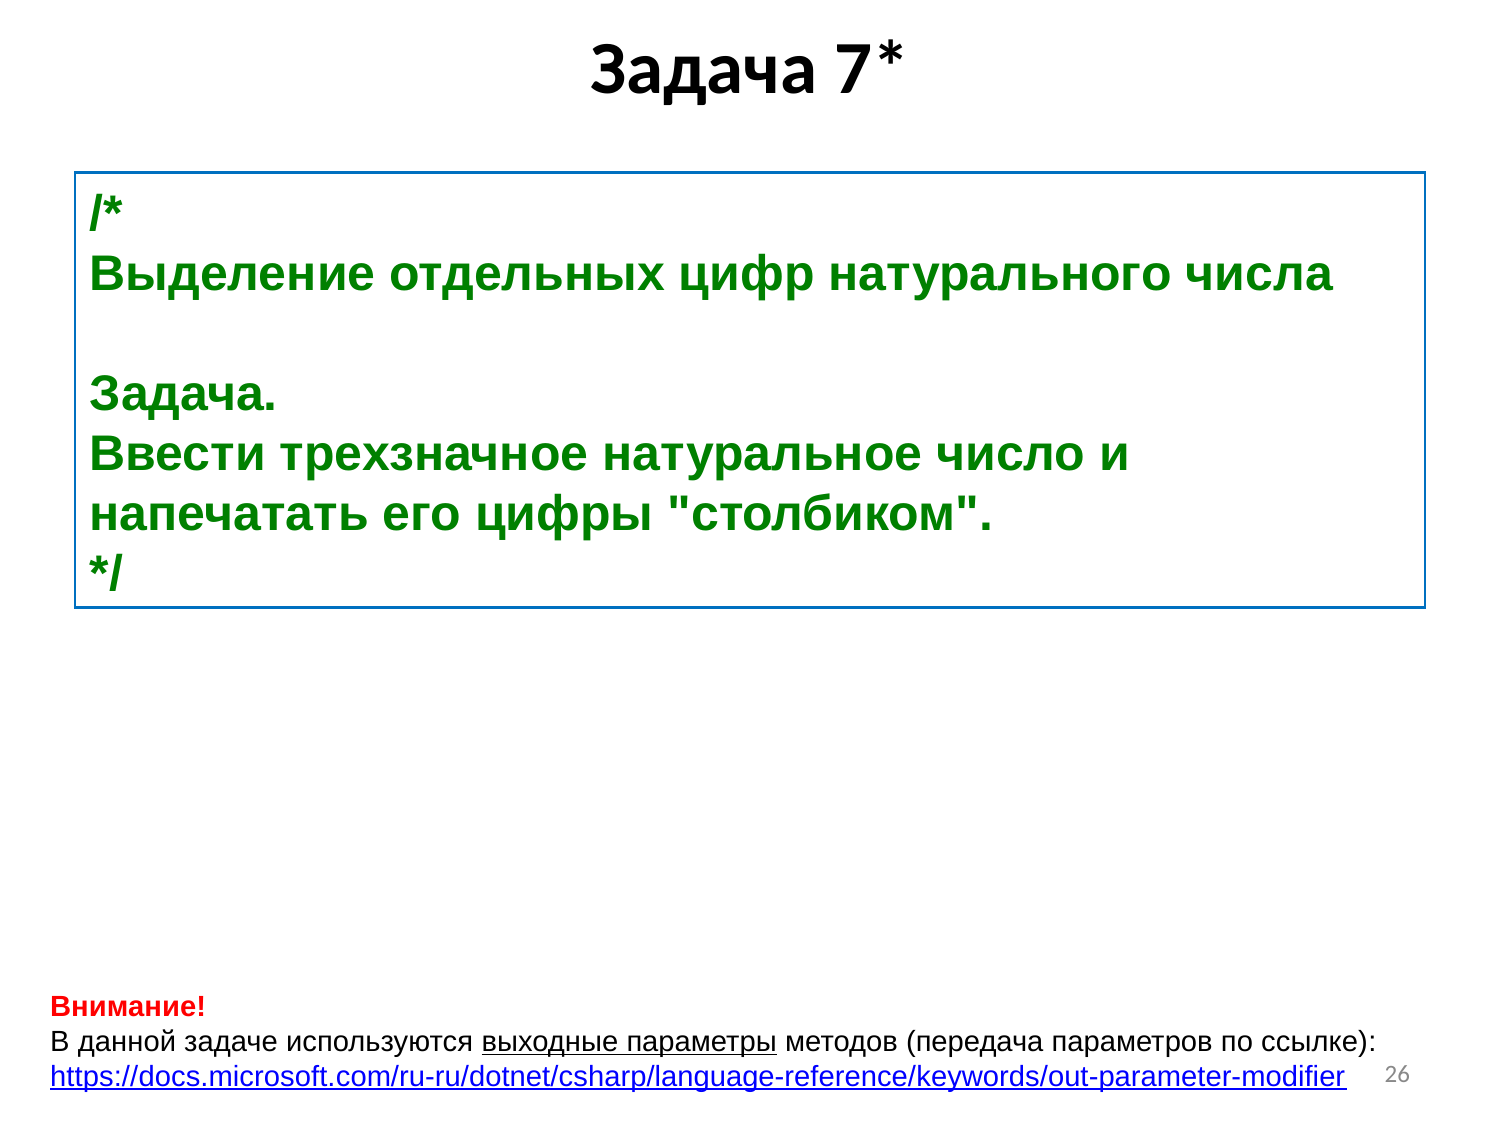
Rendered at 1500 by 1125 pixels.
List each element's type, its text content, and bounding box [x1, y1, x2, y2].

text_box Задача 7* [74, 11, 1425, 106]
text_box Внимание! В данной задаче используются выходные параметры методов (передача параметров по ссылке): https://docs.microsoft.com/ru-ru/dotnet/csharp/language-reference/keywords/out-parameter-modifier [35, 980, 1465, 1100]
text_box /* Выделение отдельных цифр натурального числа Задача. Ввести трехзначное натуральное число и напечатать его цифры "столбиком". */ [74, 172, 1425, 608]
